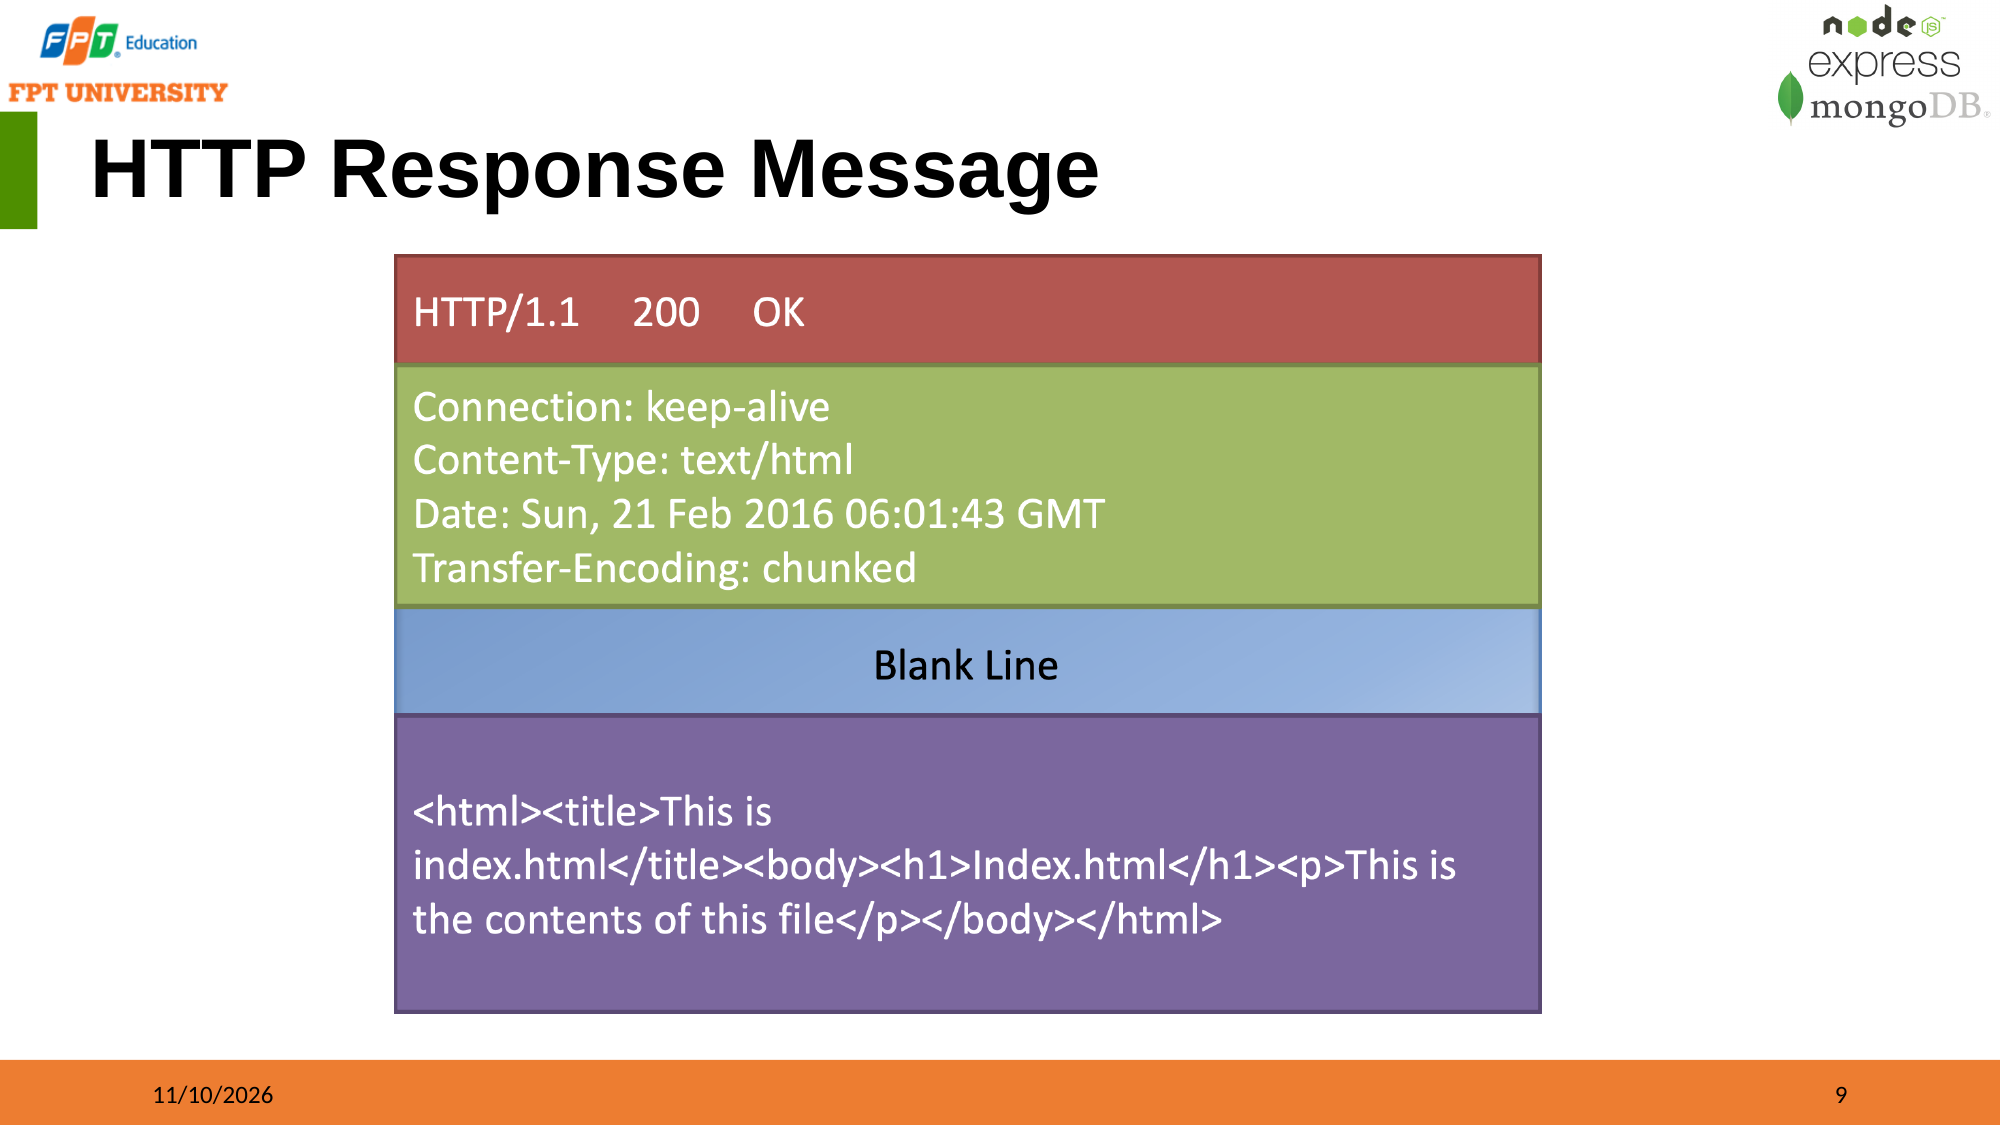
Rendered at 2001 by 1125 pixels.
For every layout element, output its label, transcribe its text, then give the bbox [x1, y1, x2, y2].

picture [0, 0, 237, 111]
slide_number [137, 1063, 588, 1124]
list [394, 254, 1542, 1014]
picture [1768, 0, 2000, 130]
title HTTP Response Message [37, 111, 1978, 230]
slide_number 9 [1412, 1063, 1863, 1124]
